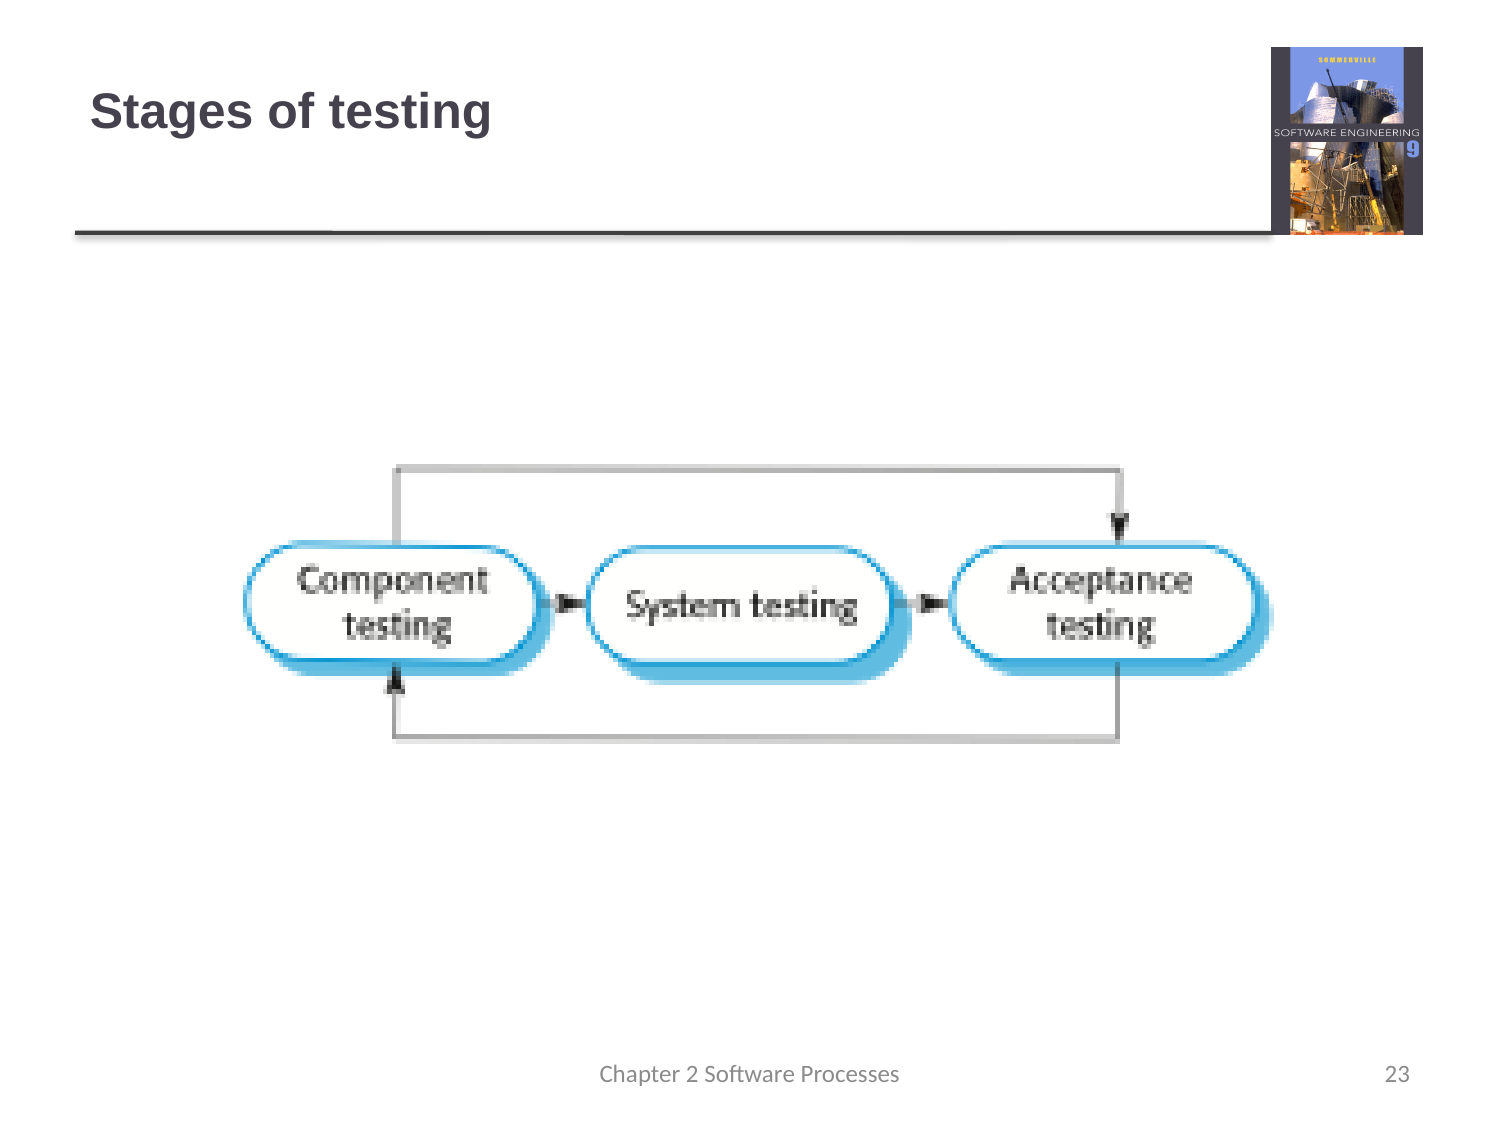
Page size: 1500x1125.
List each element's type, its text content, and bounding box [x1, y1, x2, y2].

picture [1272, 47, 1423, 235]
text_box Chapter 2 Software Processes [512, 1042, 988, 1103]
text_box <number> [1074, 1042, 1425, 1103]
picture [243, 463, 1274, 745]
text_box Stages of testing [74, 45, 1272, 233]
